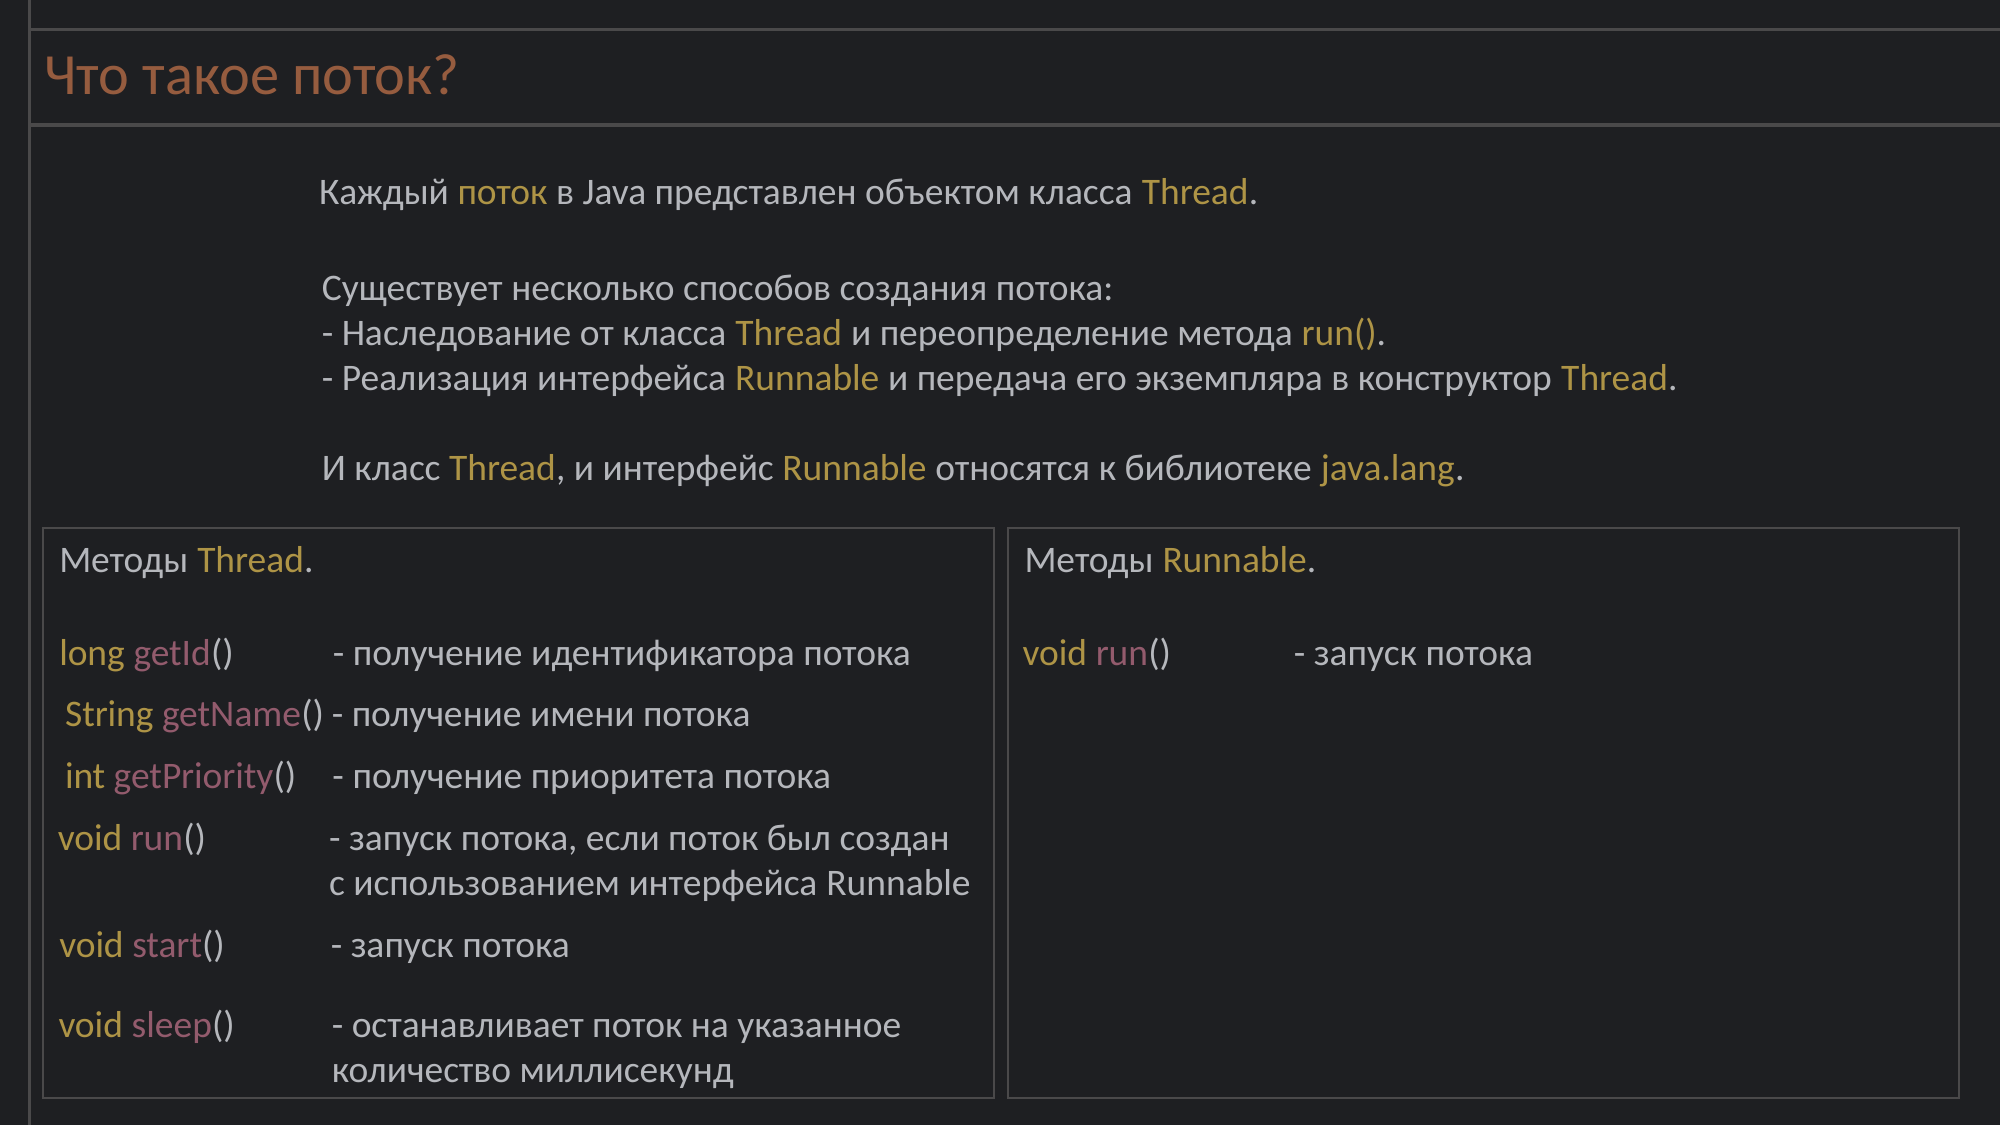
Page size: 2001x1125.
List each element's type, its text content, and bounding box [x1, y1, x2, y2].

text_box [43, 620, 931, 681]
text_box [43, 681, 769, 743]
title Что такое поток? [31, 31, 1985, 122]
text_box Существует несколько способов создания потока: - Наследование от класса Thread и переопределение метода run(). - Реализация интерфейса Runnable и передача его экземпляра в конструктор Thread. И класс Thread, и интерфейс Runnable относятся к библиотеке java.lang. [307, 255, 1693, 495]
text_box Каждый поток в Java представлен объектом класса Thread. [304, 159, 1274, 220]
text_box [43, 912, 588, 974]
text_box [43, 805, 995, 912]
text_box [1008, 620, 1560, 681]
text_box [1007, 527, 1960, 1099]
text_box [42, 527, 995, 1099]
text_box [42, 992, 930, 1099]
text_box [43, 743, 850, 805]
